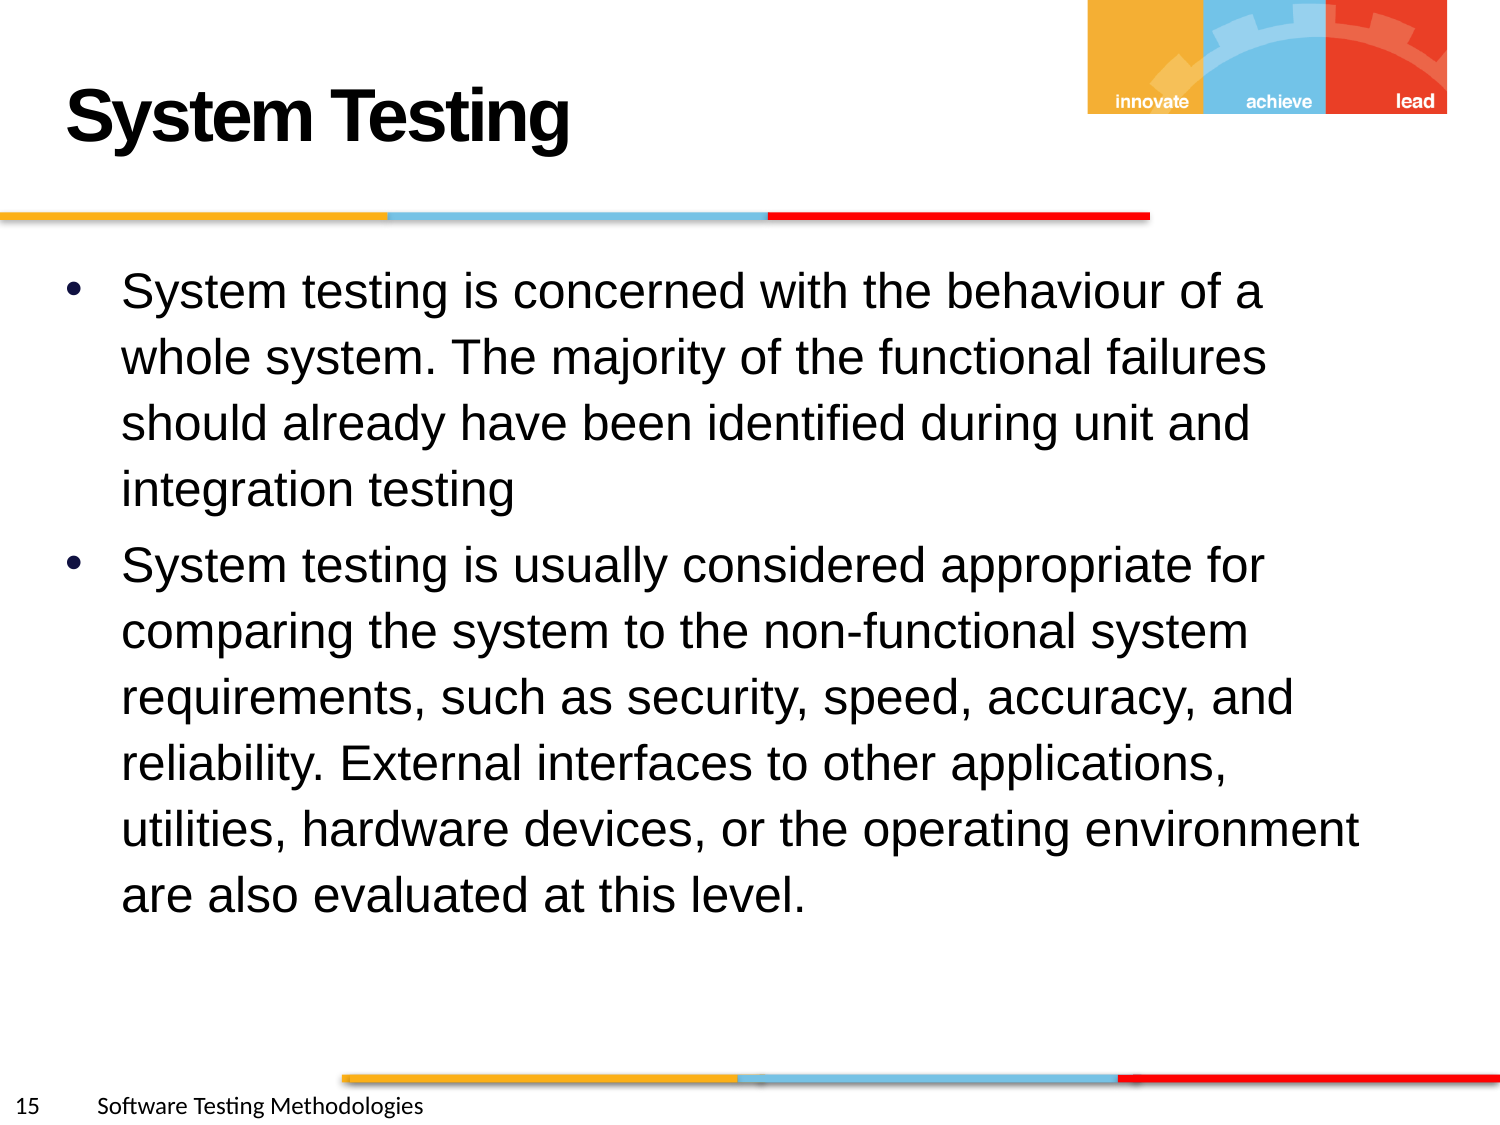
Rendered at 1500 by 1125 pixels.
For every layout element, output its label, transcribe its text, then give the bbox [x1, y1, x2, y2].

list System testing is concerned with the behaviour of a whole system. The majority of the functional failures should already have been identified during unit and integration testing System testing is usually considered appropriate for comparing the system to the non-functional system requirements, such as security, speed, accuracy, and reliability. External interfaces to other applications, utilities, hardware devices, or the operating environment are also evaluated at this level. [50, 245, 1400, 988]
list System Testing [50, 24, 1088, 213]
picture [1087, 0, 1448, 114]
